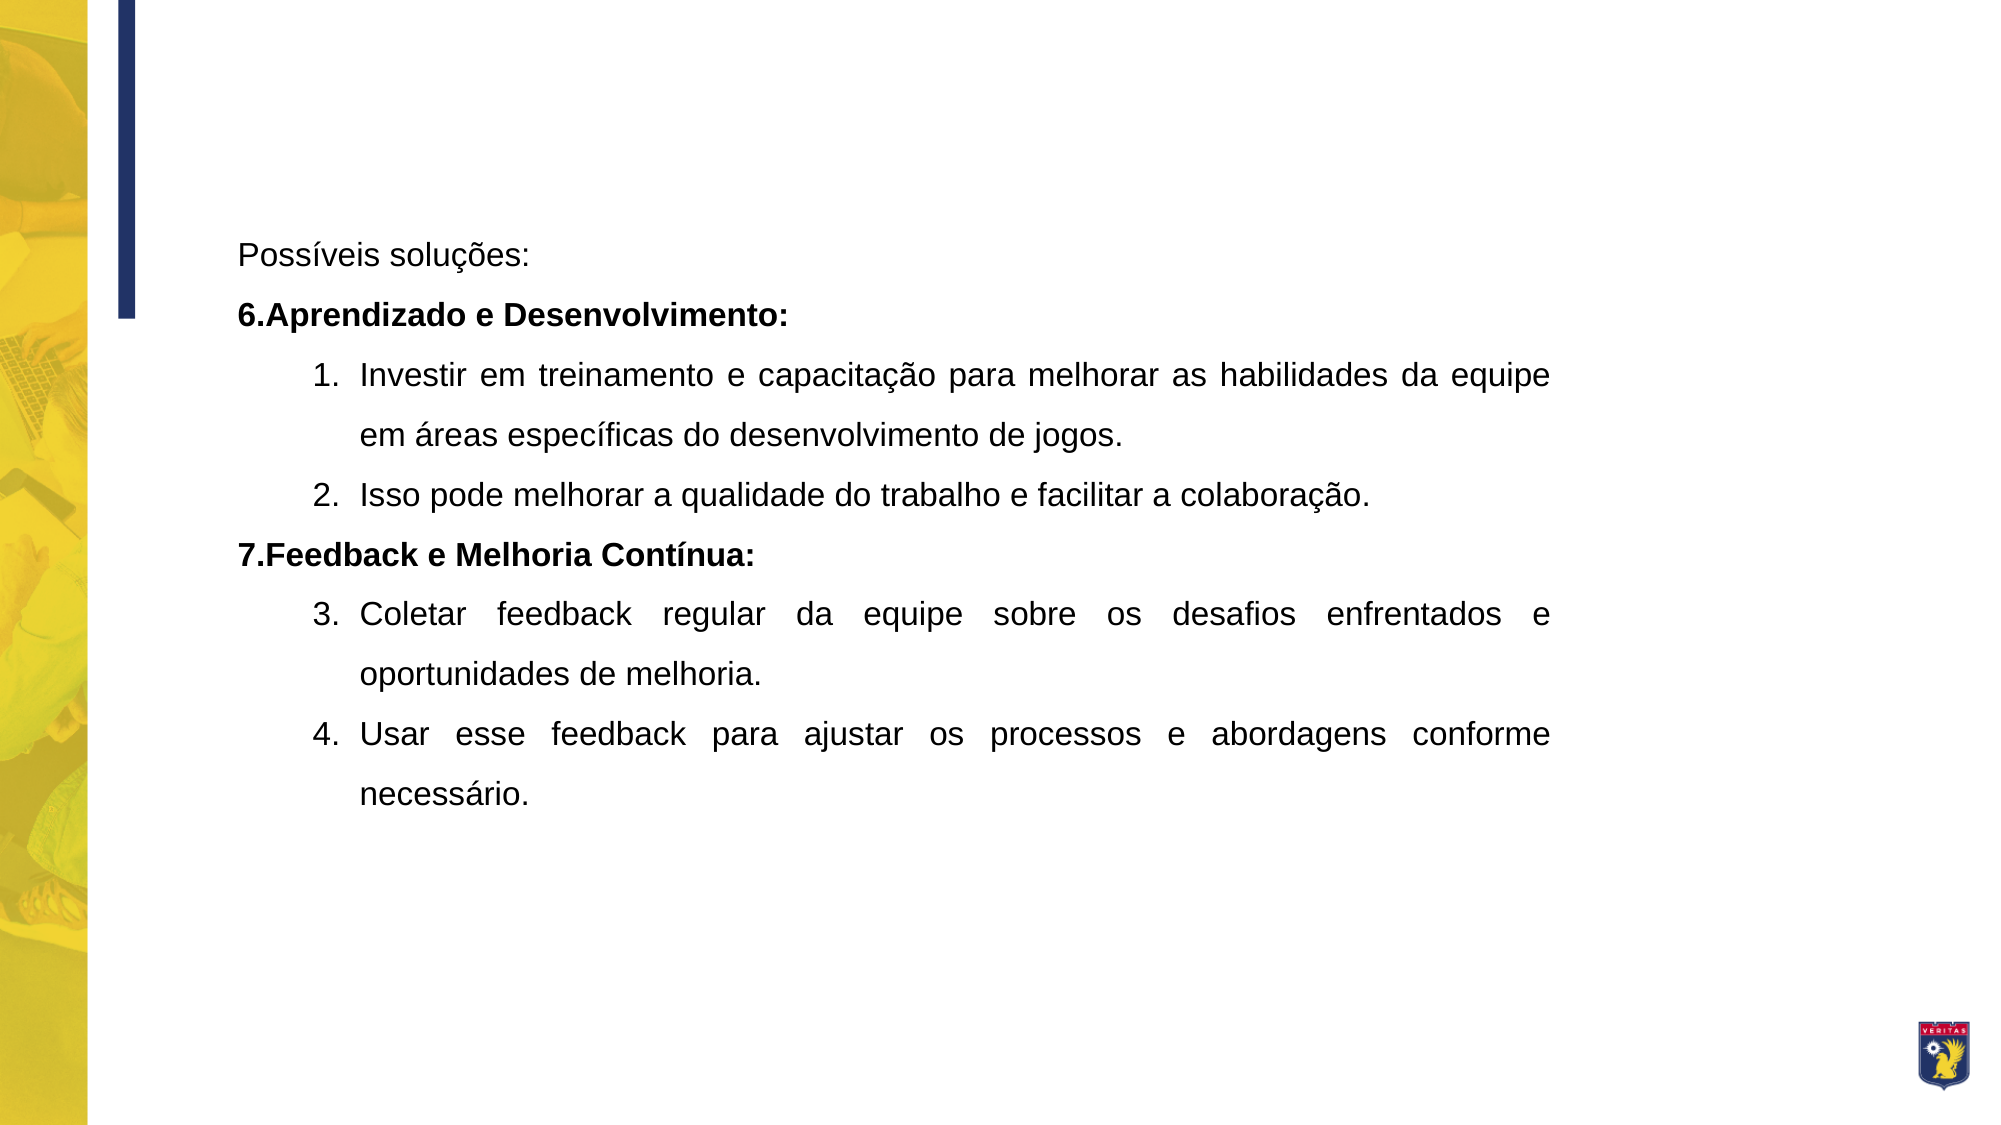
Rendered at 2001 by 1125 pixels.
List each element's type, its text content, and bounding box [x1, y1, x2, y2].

text_box Possíveis soluções: 6.Aprendizado e Desenvolvimento: Investir em treinamento e capacitação para melhorar as habilidades da equipe em áreas específicas do desenvolvimento de jogos. Isso pode melhorar a qualidade do trabalho e facilitar a colaboração. 7.Feedback e Melhoria Contínua: Coletar feedback regular da equipe sobre os desafios enfrentados e oportunidades de melhoria. Usar esse feedback para ajustar os processos e abordagens conforme necessário. [222, 205, 1568, 975]
picture [0, 0, 2001, 1125]
text_box [117, 0, 136, 320]
